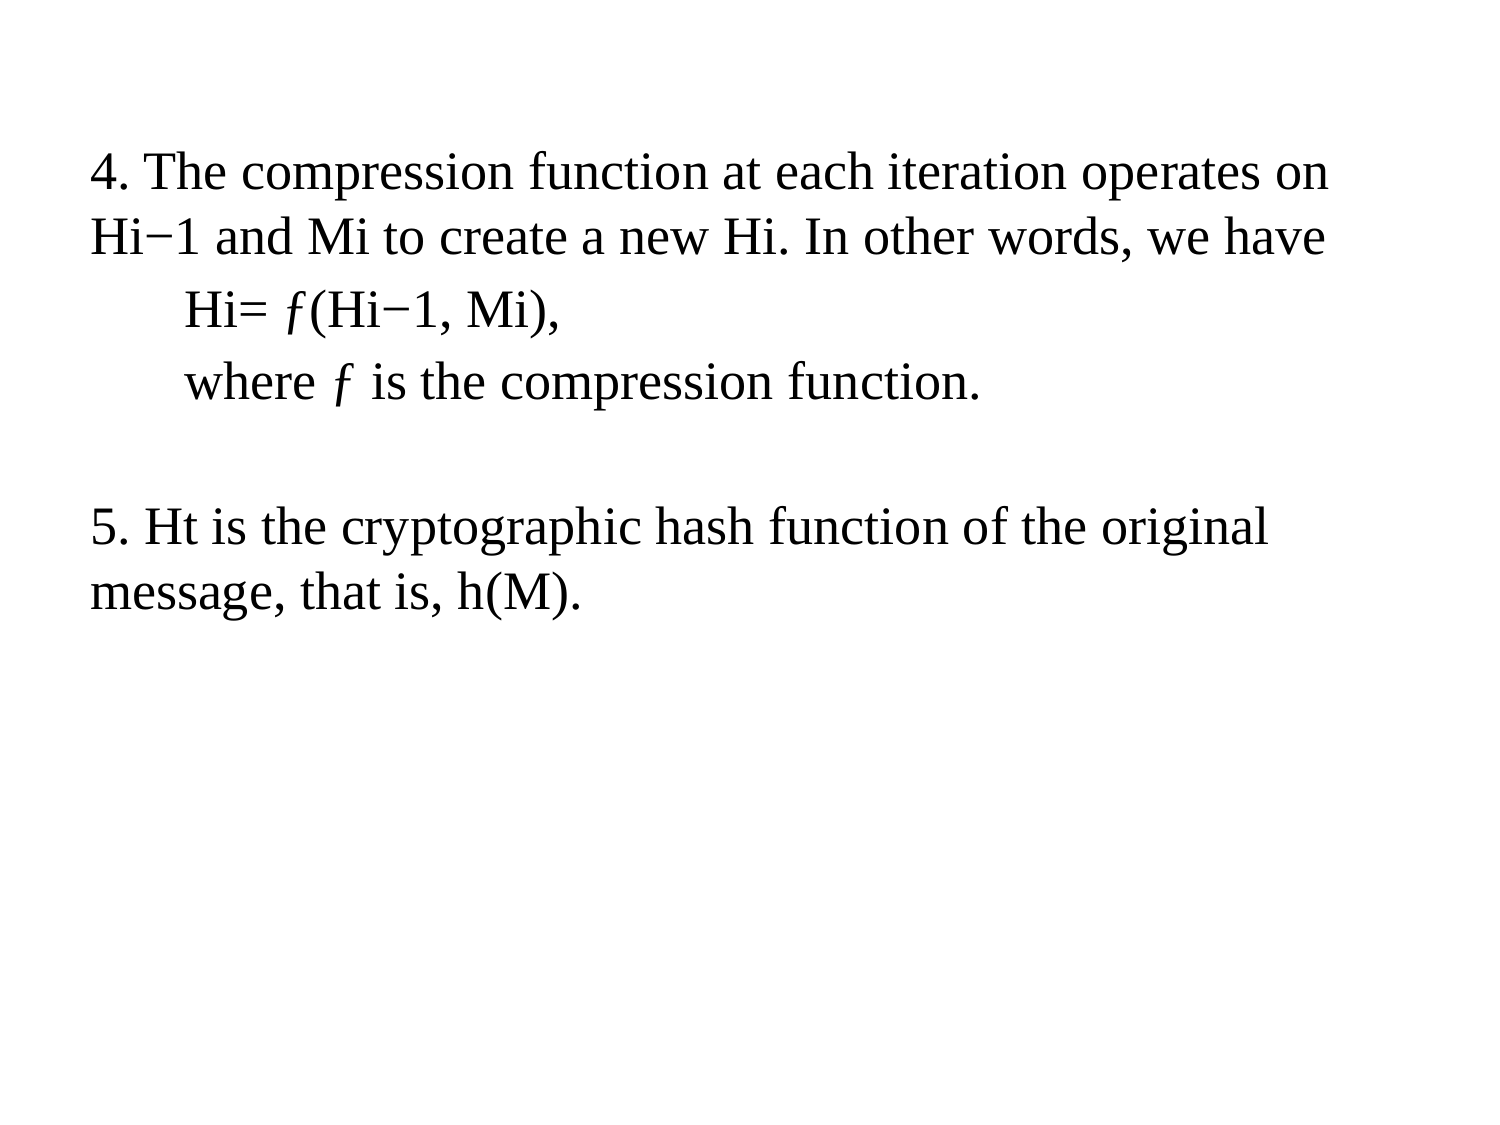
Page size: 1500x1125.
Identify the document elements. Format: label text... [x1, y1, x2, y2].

list 4. The compression function at each iteration operates on Hi−1 and Mi to create a new Hi. In other words, we have Hi= ƒ(Hi−1, Mi), where ƒ is the compression function. 5. Ht is the cryptographic hash function of the original message, that is, h(M). [75, 128, 1425, 1005]
